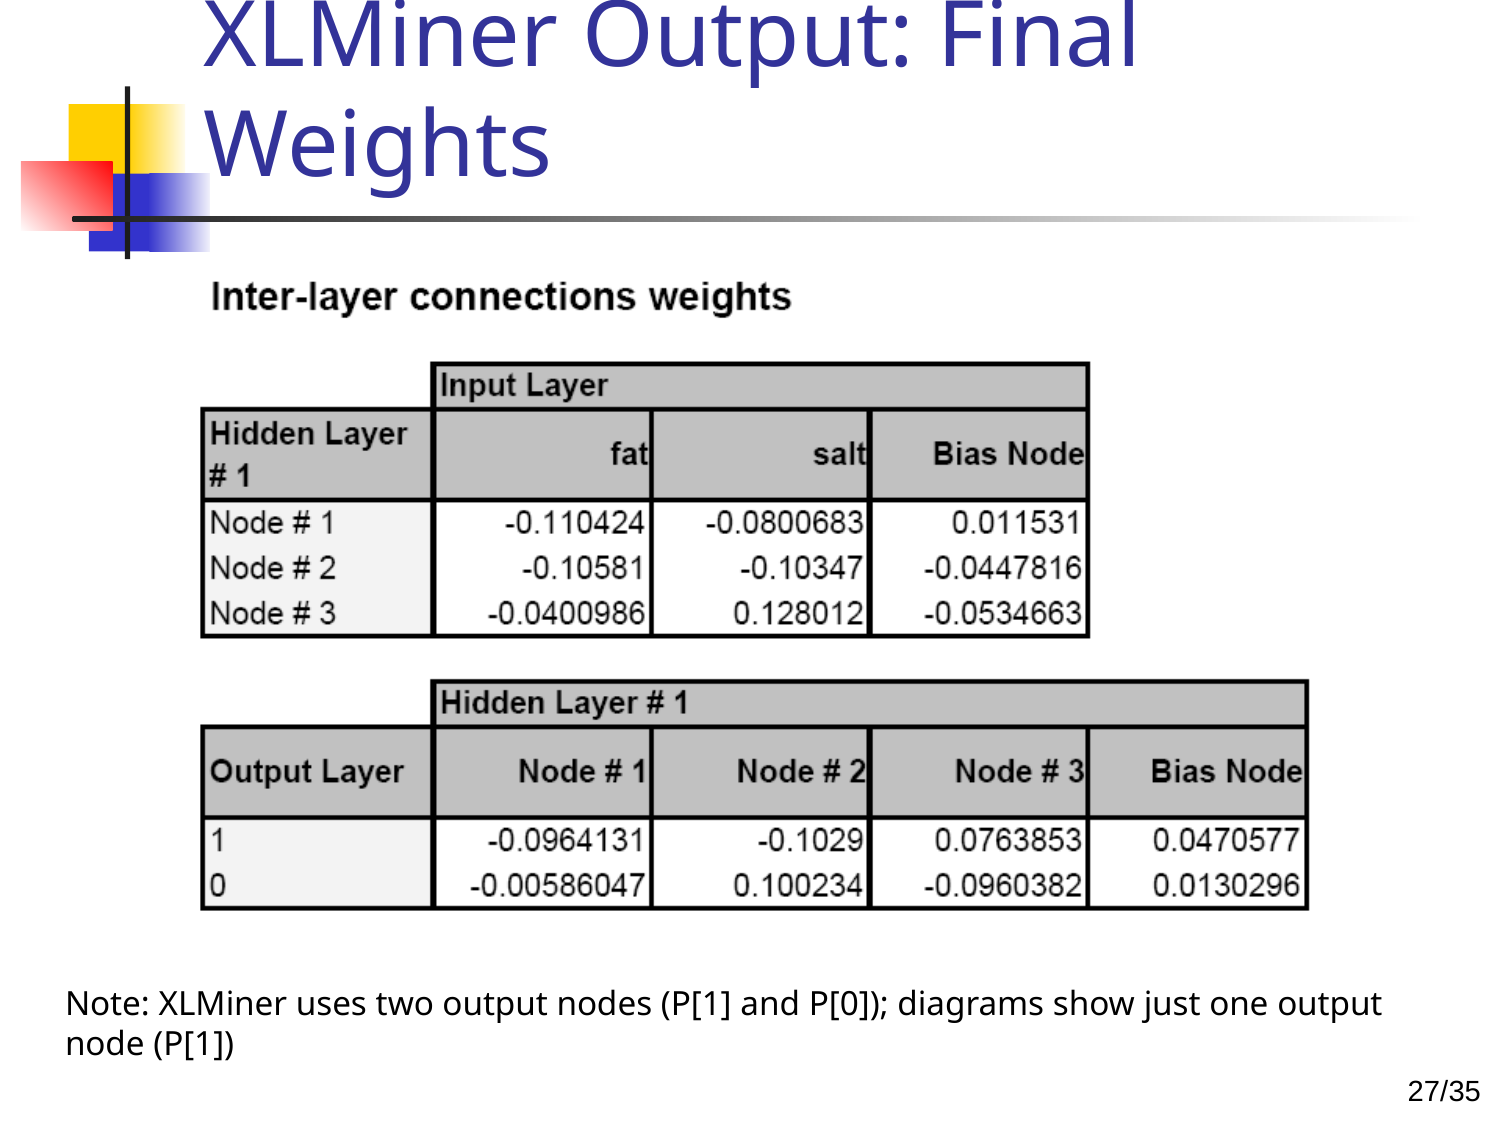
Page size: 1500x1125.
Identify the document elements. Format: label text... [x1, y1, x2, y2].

title XLMiner Output: Final Weights [188, 35, 1468, 203]
picture [174, 268, 1326, 926]
slide_number 26/35 [1183, 1039, 1497, 1116]
list Note: XLMiner uses two output nodes (P[1] and P[0]); diagrams show just one output node (P[1]) [50, 975, 1463, 1063]
